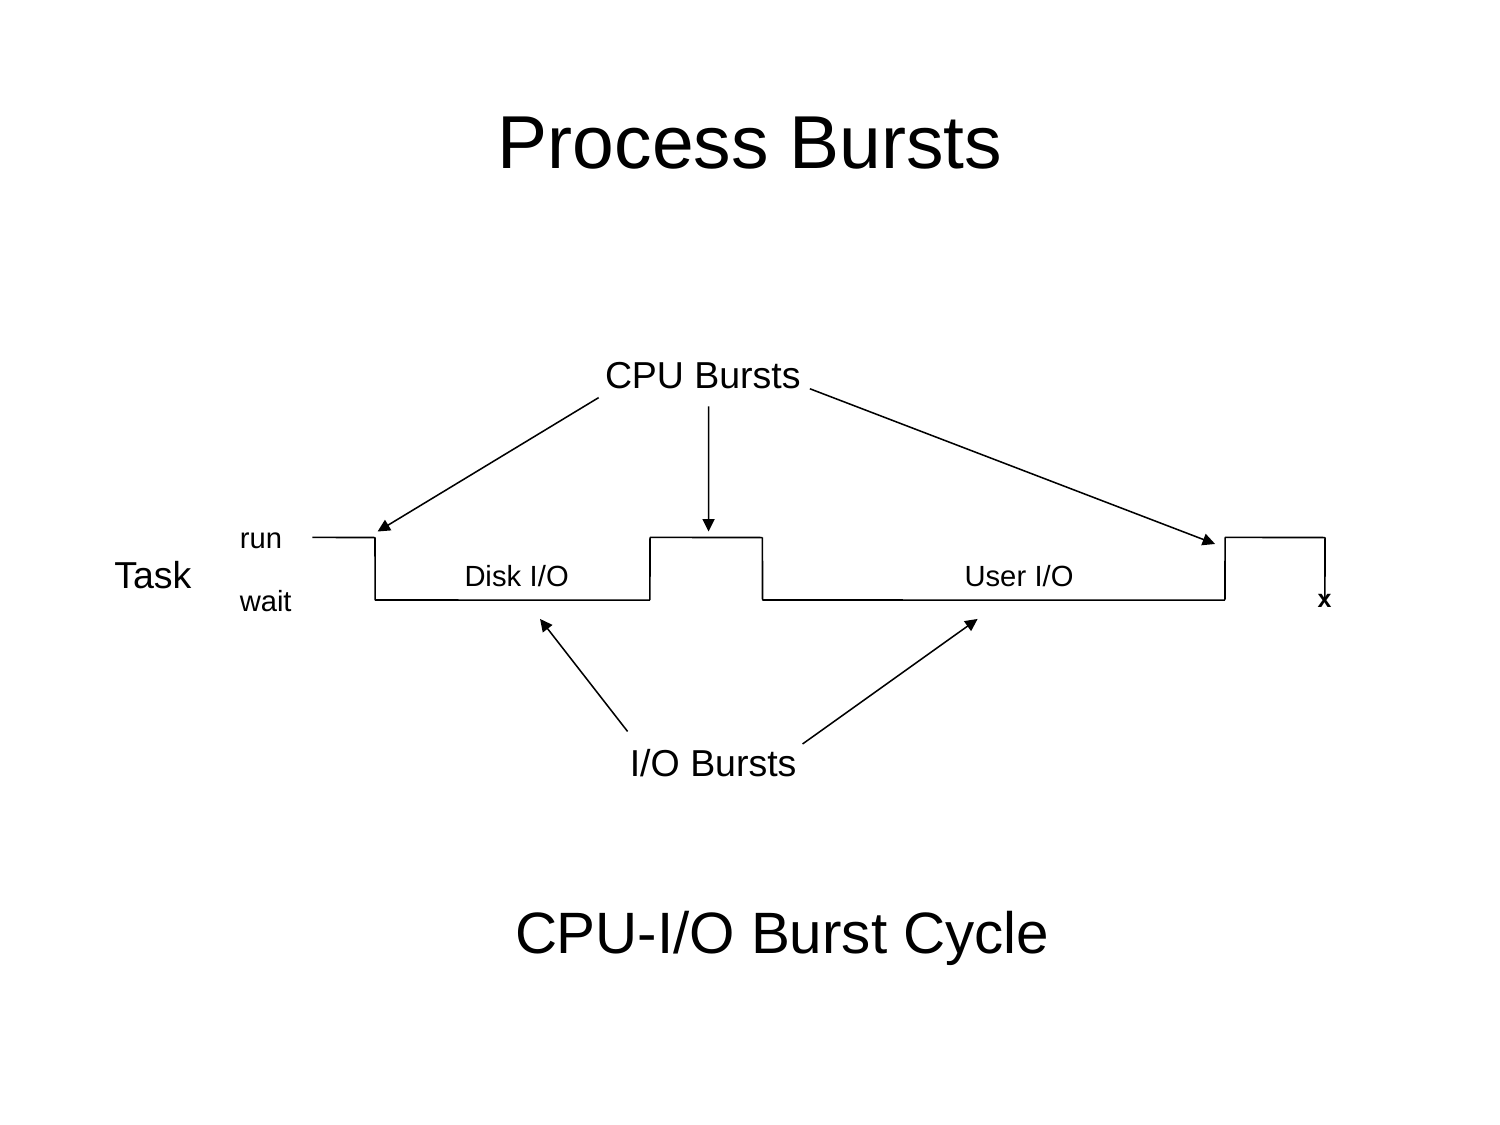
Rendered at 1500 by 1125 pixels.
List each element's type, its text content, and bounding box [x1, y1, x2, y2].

title Process Bursts [74, 44, 1426, 233]
text_box I/O Bursts [615, 731, 812, 792]
text_box wait [225, 574, 307, 625]
text_box CPU Bursts [590, 343, 816, 404]
text_box [540, 618, 628, 732]
text_box [377, 397, 599, 532]
text_box Task [99, 543, 207, 604]
text_box [802, 618, 978, 745]
text_box CPU-I/O Burst Cycle [500, 887, 1065, 973]
text_box run [225, 512, 297, 563]
text_box [809, 388, 1216, 546]
text_box x [1302, 575, 1347, 620]
text_box User I/O [949, 549, 1089, 600]
text_box [702, 406, 715, 532]
text_box Disk I/O [449, 549, 584, 600]
